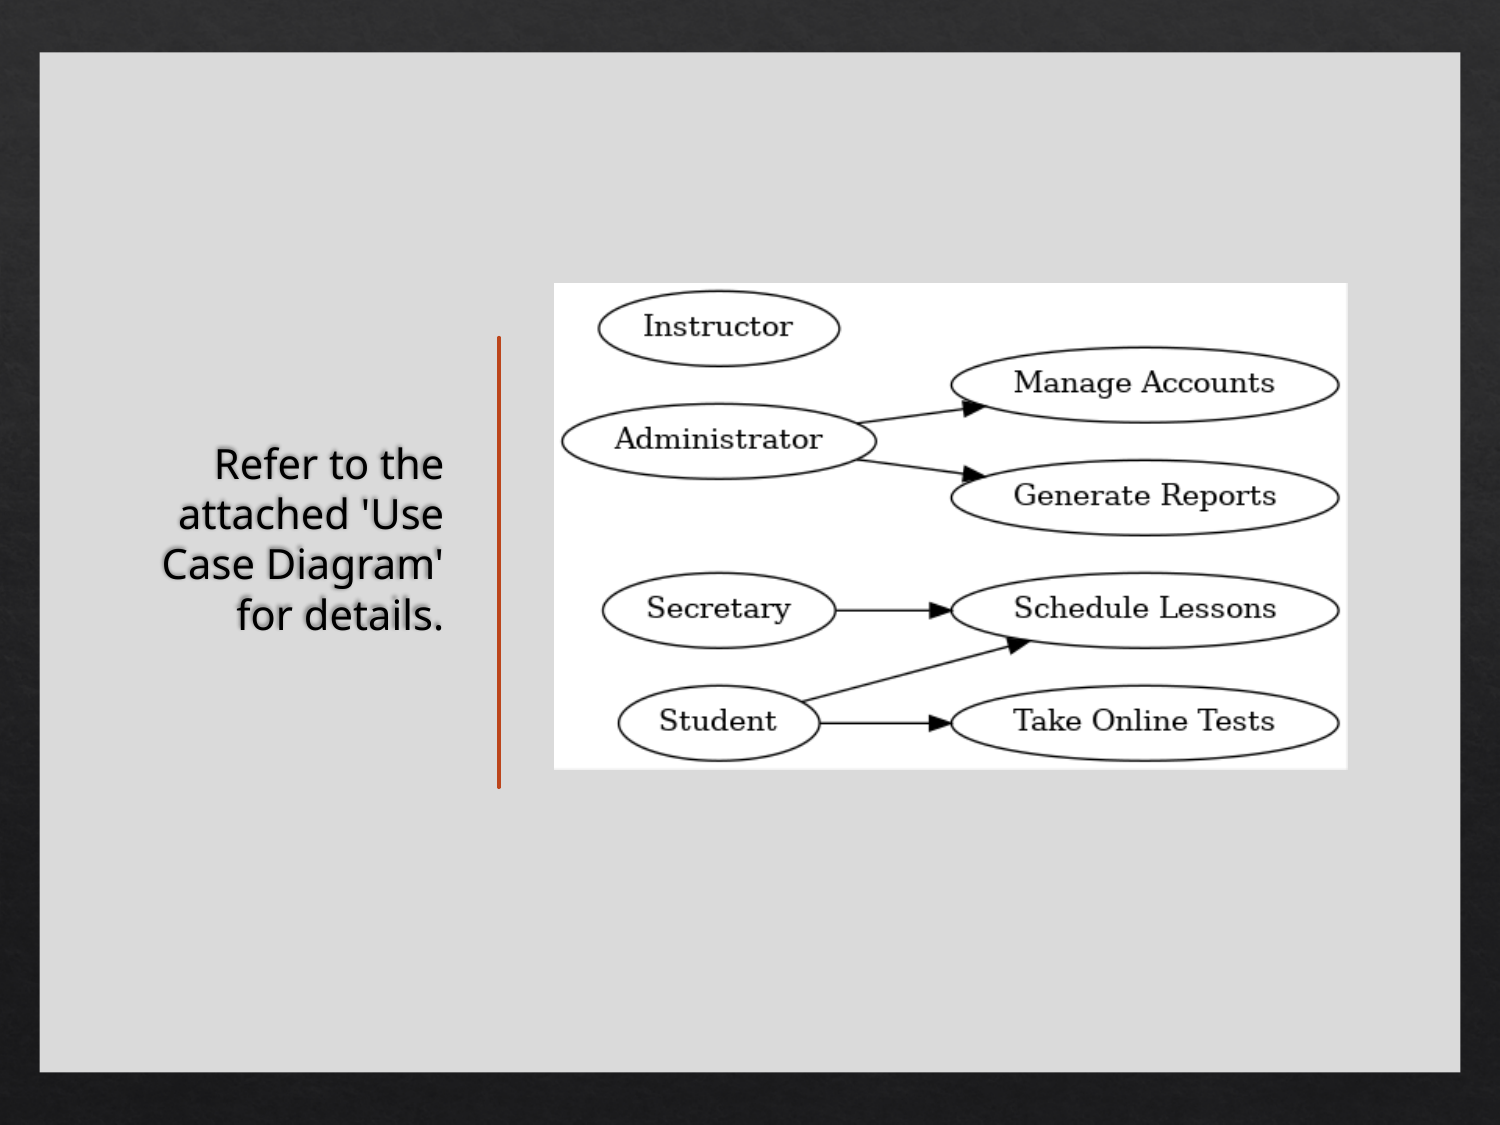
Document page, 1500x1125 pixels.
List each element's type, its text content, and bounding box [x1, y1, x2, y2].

text_box [0, 0, 1500, 1125]
picture [553, 283, 1349, 770]
list Refer to the attached 'Use Case Diagram' for details. [112, 158, 460, 918]
text_box [38, 51, 1462, 1074]
